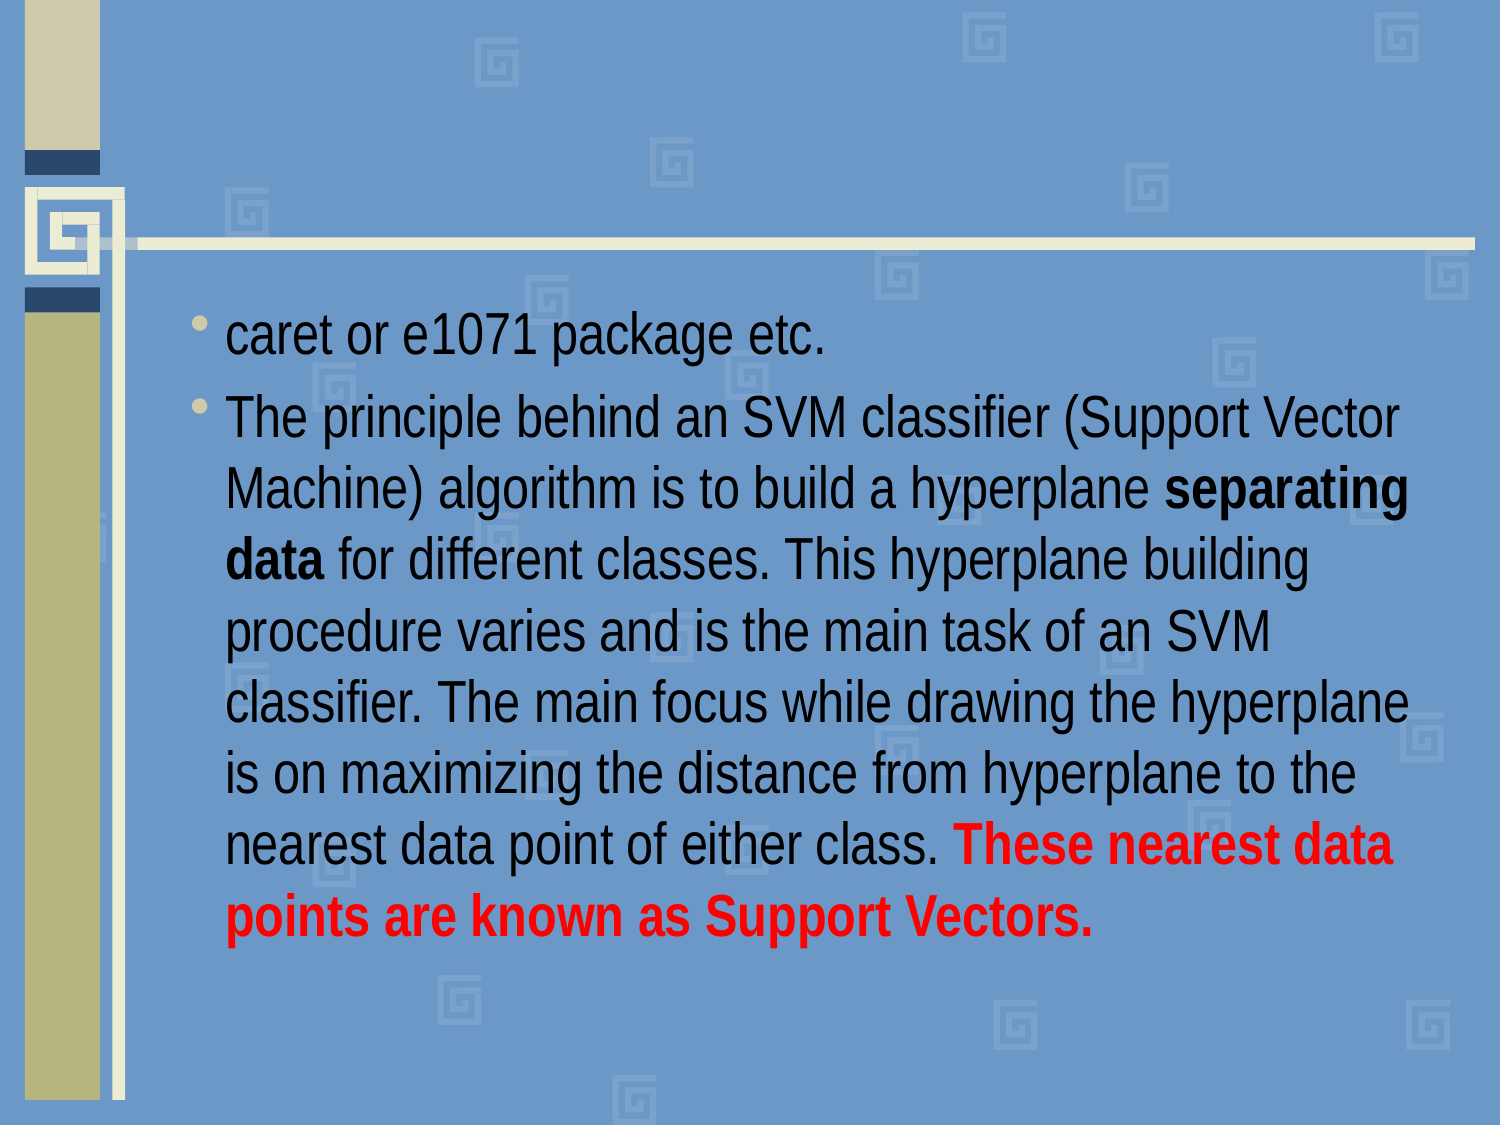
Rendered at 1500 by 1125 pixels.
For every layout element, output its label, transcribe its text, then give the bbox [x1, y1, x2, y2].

list caret or e1071 package etc. The principle behind an SVM classifier (Support Vector Machine) algorithm is to build a hyperplane separating data for different classes. This hyperplane building procedure varies and is the main task of an SVM classifier. The main focus while drawing the hyperplane is on maximizing the distance from hyperplane to the nearest data point of either class. These nearest data points are known as Support Vectors. [174, 287, 1450, 963]
